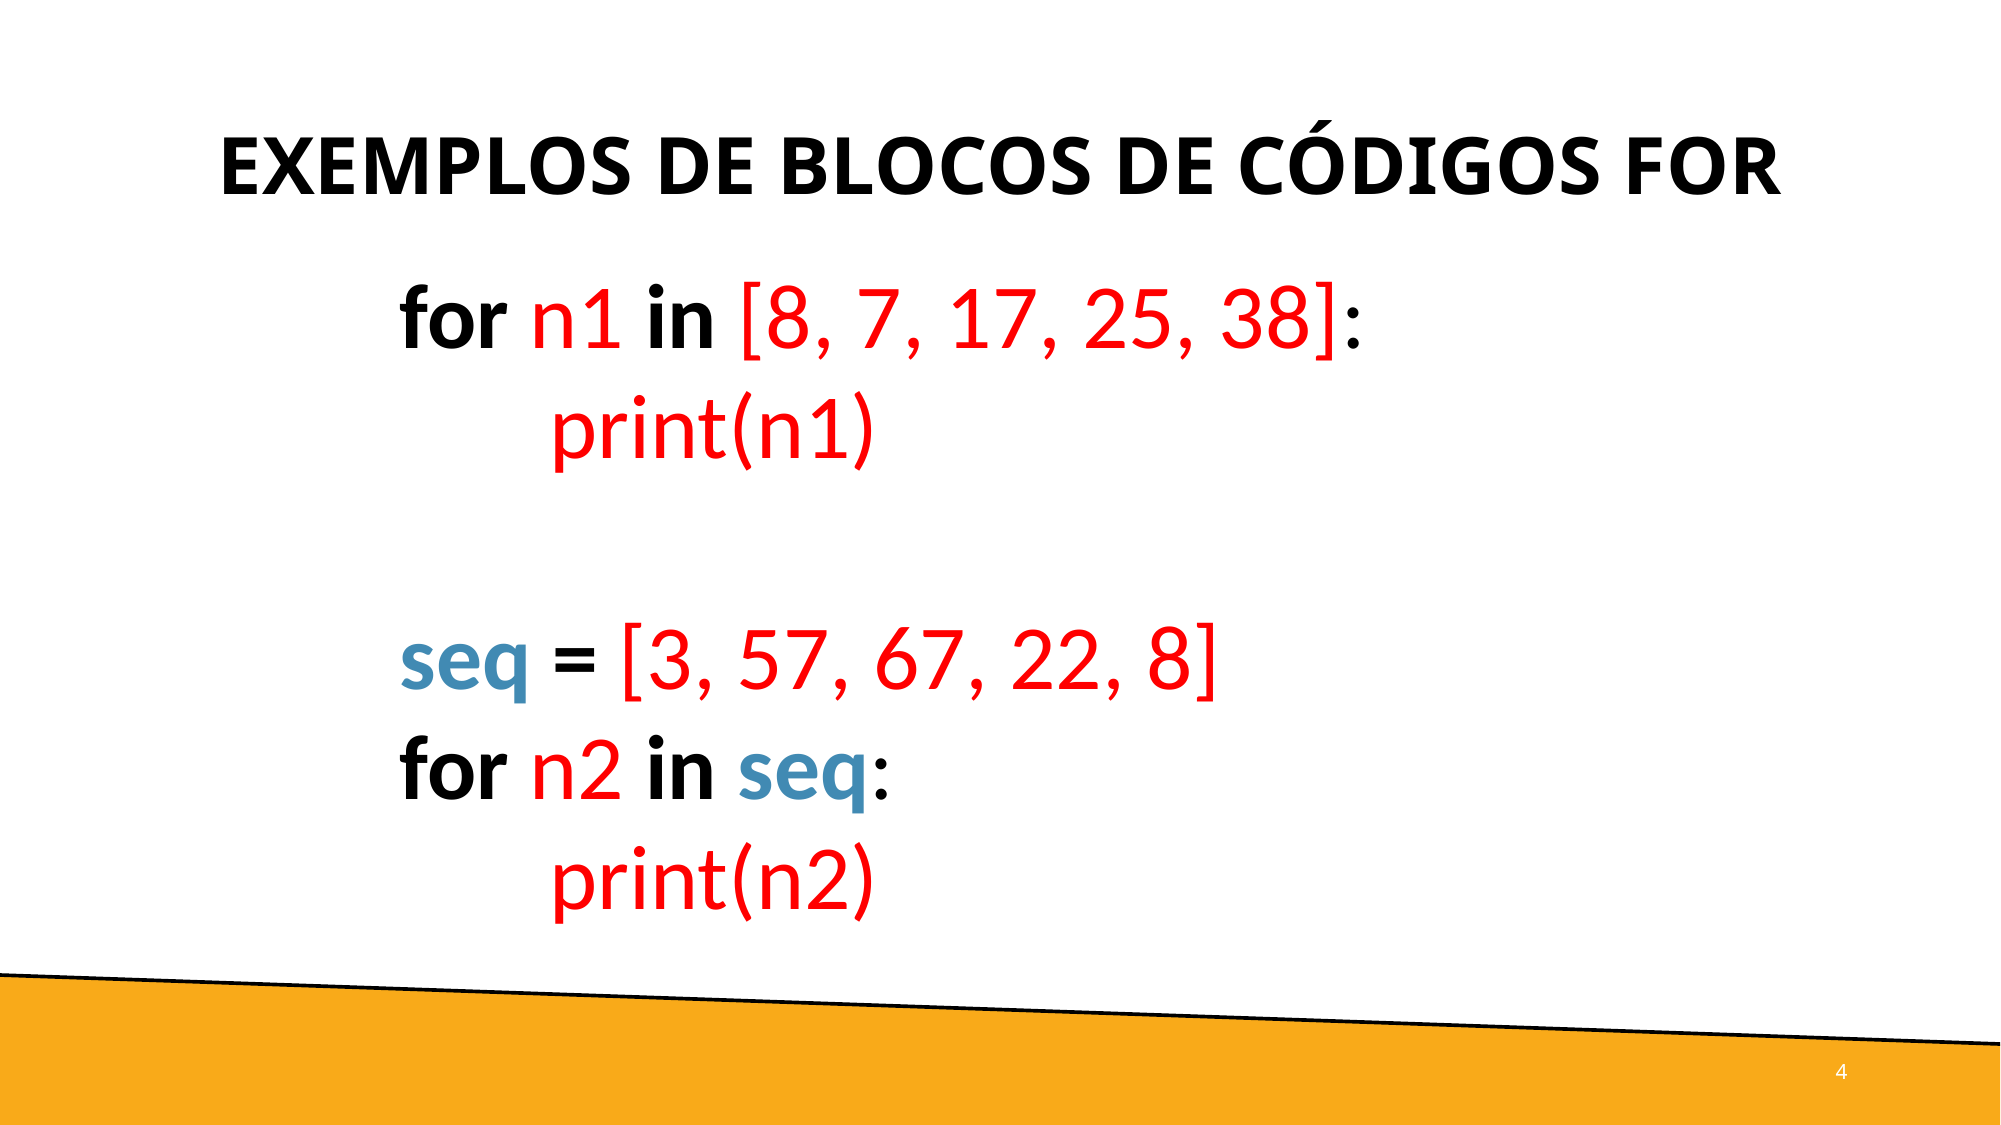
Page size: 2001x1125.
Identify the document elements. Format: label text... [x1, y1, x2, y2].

text_box for n1 in [8, 7, 17, 25, 38]: print(n1) [384, 249, 1616, 484]
slide_number 4 [1412, 1042, 1863, 1103]
title Exemplos de Blocos DE Códigos for [137, 59, 1863, 278]
text_box seq = [3, 57, 67, 22, 8] for n2 in seq: print(n2) [384, 590, 1392, 935]
